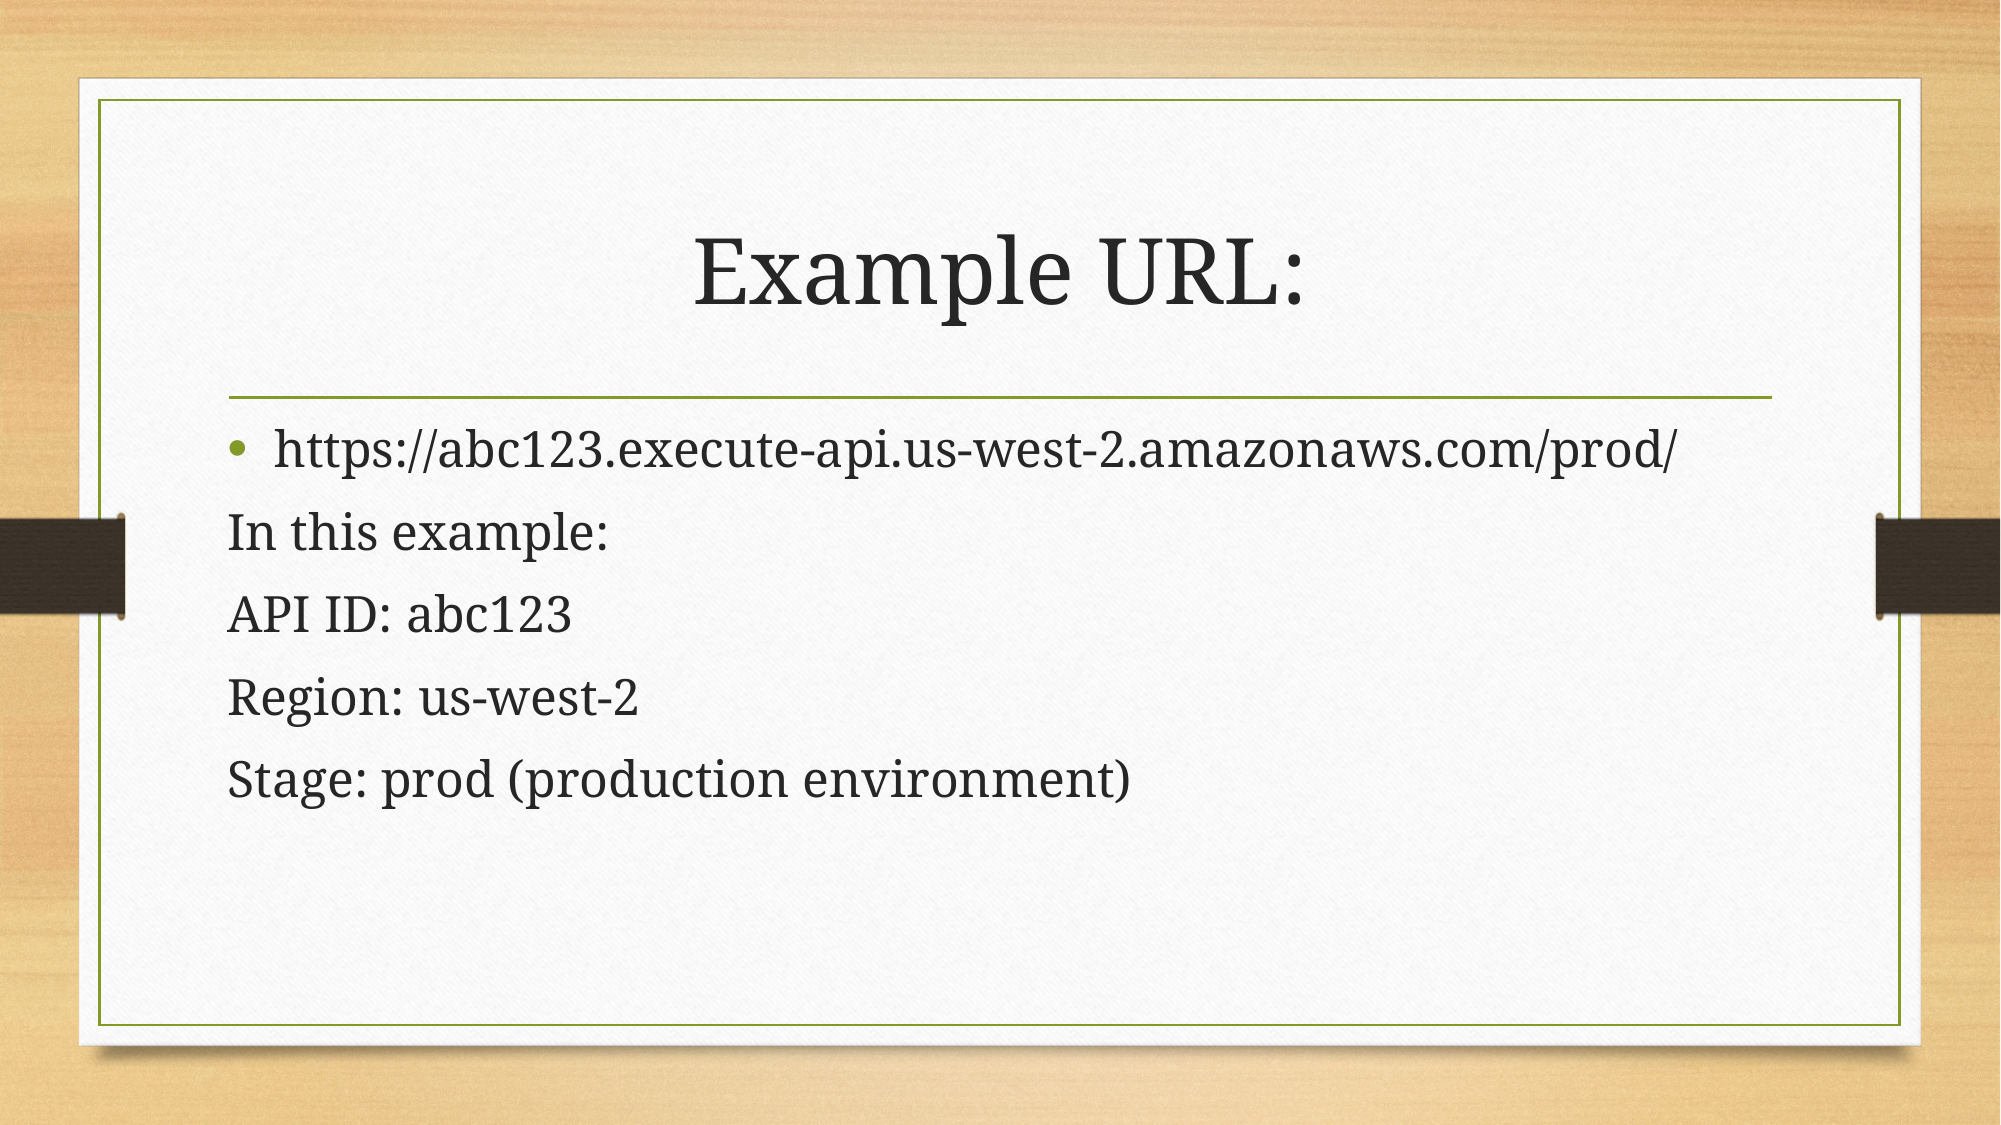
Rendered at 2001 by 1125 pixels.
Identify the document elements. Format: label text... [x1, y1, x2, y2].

title Example URL: [212, 161, 1788, 375]
list https://abc123.execute-api.us-west-2.amazonaws.com/prod/ In this example: API ID: abc123 Region: us-west-2 Stage: prod (production environment) [212, 410, 1788, 964]
picture [0, 0, 2001, 1125]
